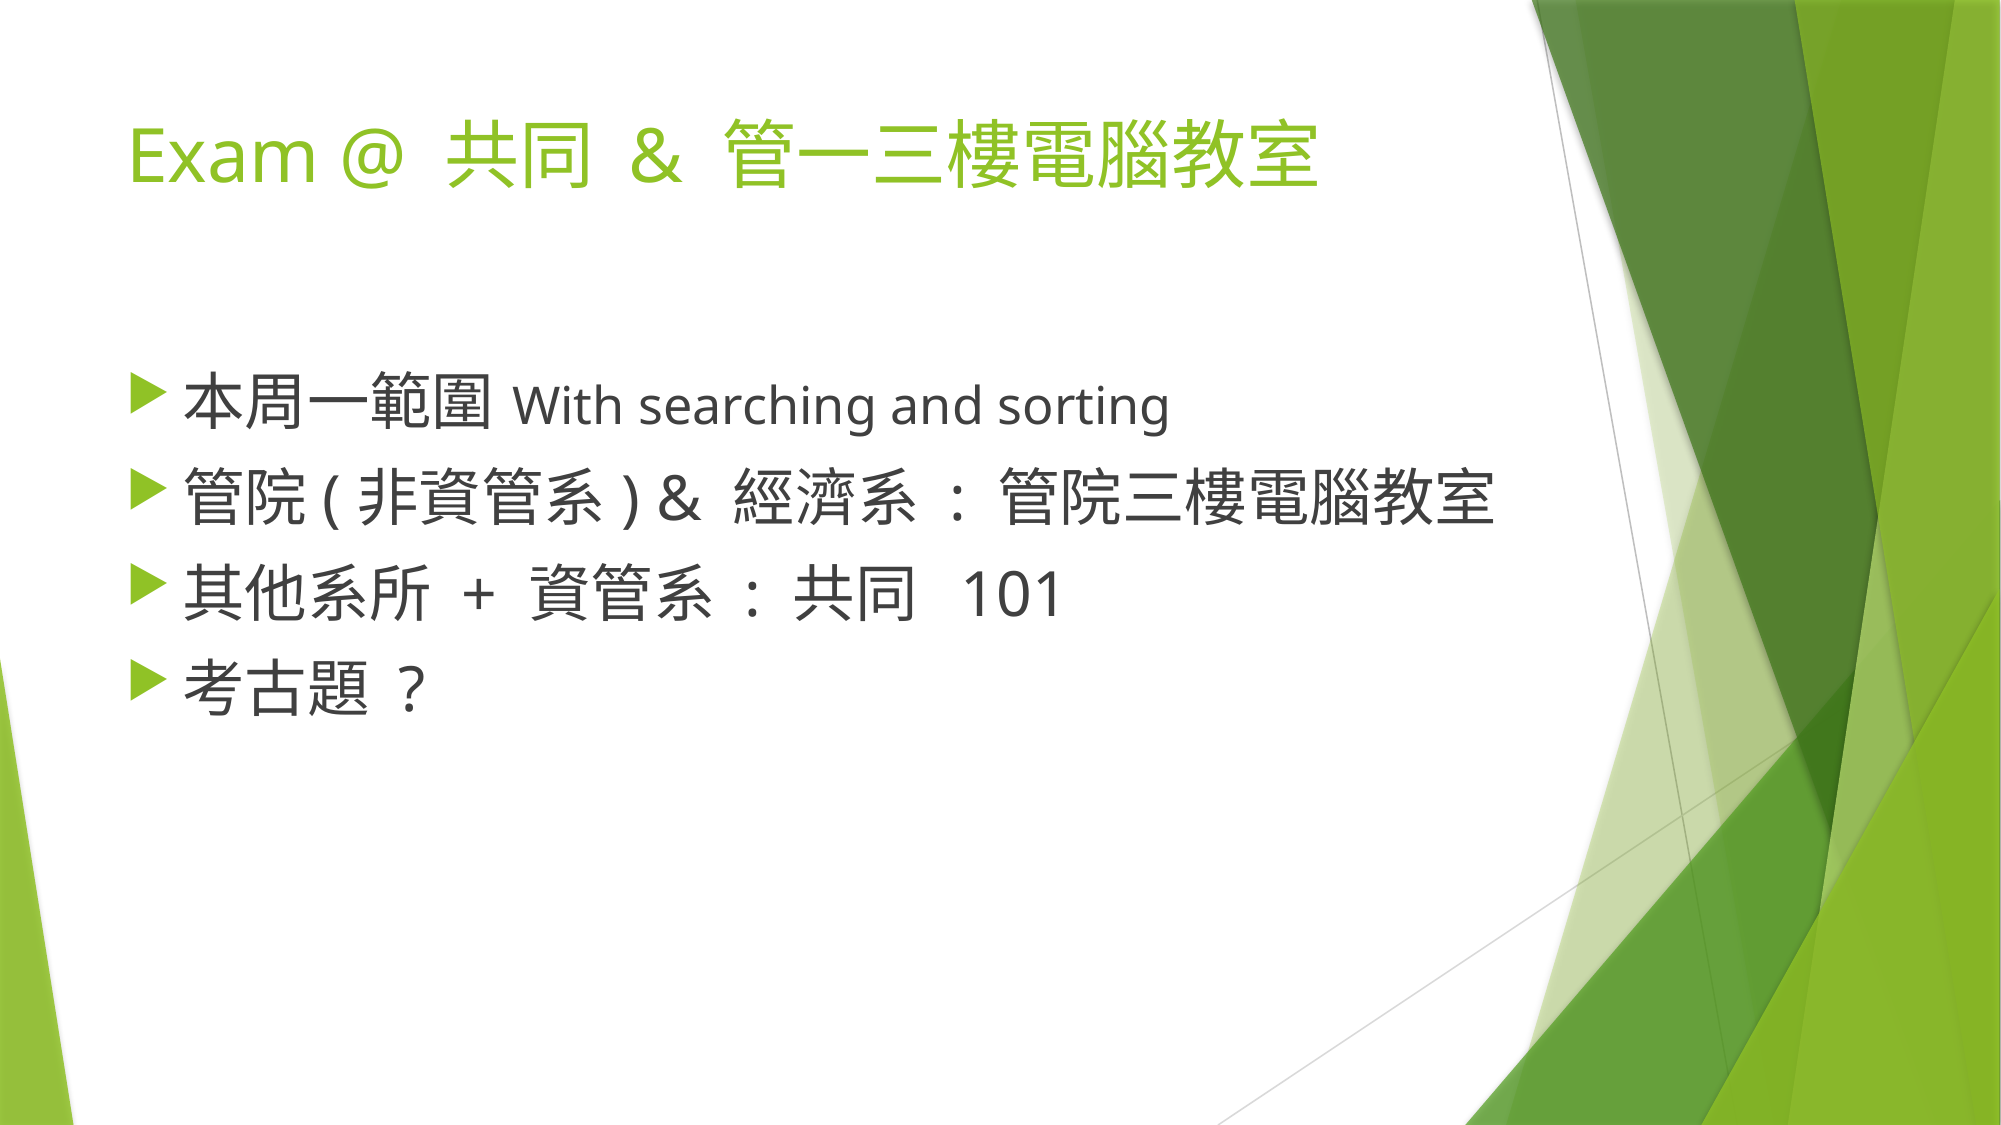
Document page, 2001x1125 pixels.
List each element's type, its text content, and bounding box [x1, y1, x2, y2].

title Exam @ 共同 & 管一三樓電腦教室 [111, 99, 1522, 317]
list 本周一範圍 With searching and sorting 管院(非資管系) & 經濟系 : 管院三樓電腦教室 其他系所 + 資管系 : 共同 101 考古題 ? [111, 354, 1522, 992]
